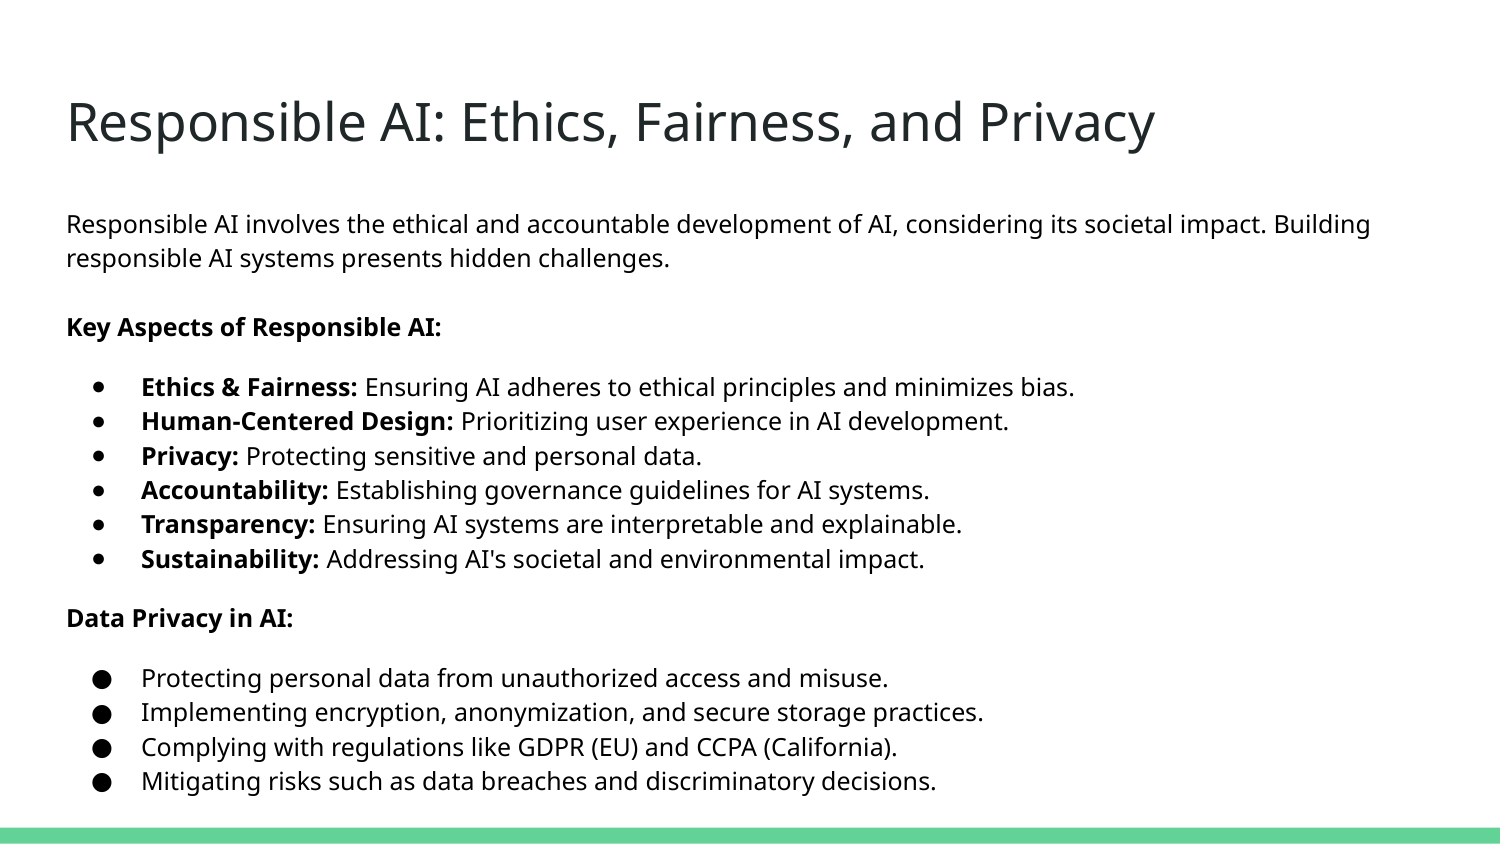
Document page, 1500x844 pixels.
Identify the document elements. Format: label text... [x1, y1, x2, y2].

list Responsible AI involves the ethical and accountable development of AI, considering its societal impact. Building responsible AI systems presents hidden challenges. Key Aspects of Responsible AI: Ethics & Fairness: Ensuring AI adheres to ethical principles and minimizes bias. Human-Centered Design: Prioritizing user experience in AI development. Privacy: Protecting sensitive and personal data. Accountability: Establishing governance guidelines for AI systems. Transparency: Ensuring AI systems are interpretable and explainable. Sustainability: Addressing AI's societal and environmental impact. Data Privacy in AI: Protecting personal data from unauthorized access and misuse. Implementing encryption, anonymization, and secure storage practices. Complying with regulations like GDPR (EU) and CCPA (California). Mitigating risks such as data breaches and discriminatory decisions. [51, 189, 1449, 750]
title Responsible AI: Ethics, Fairness, and Privacy [51, 72, 1449, 167]
